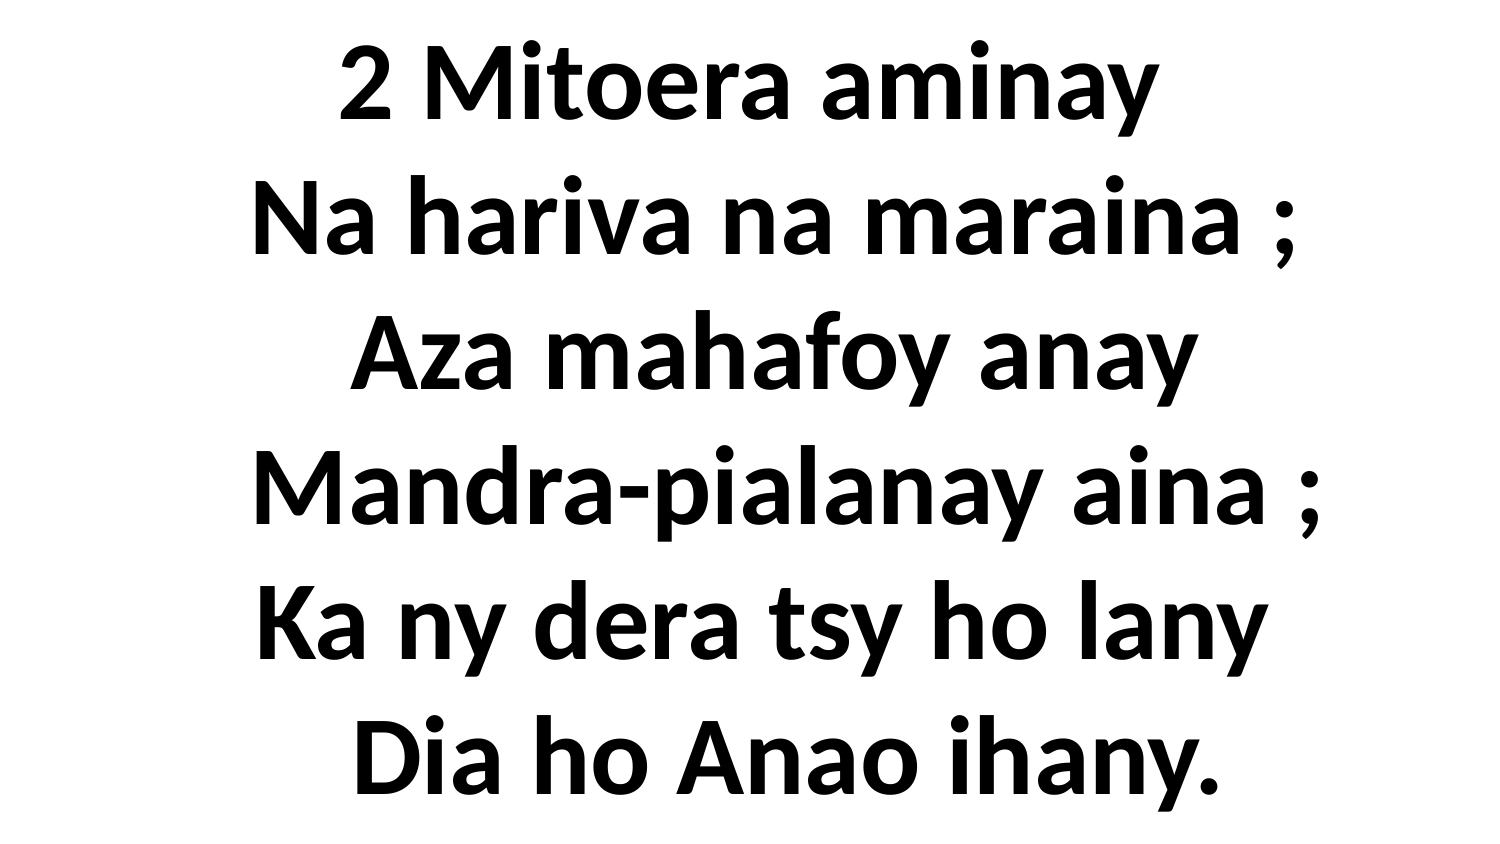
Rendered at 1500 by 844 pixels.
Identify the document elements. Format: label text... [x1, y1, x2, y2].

text_box 2 Mitoera aminay Na hariva na maraina ; Aza mahafoy anay Mandra-pialanay aina ; Ka ny dera tsy ho lany Dia ho Anao ihany. [0, 0, 1500, 825]
